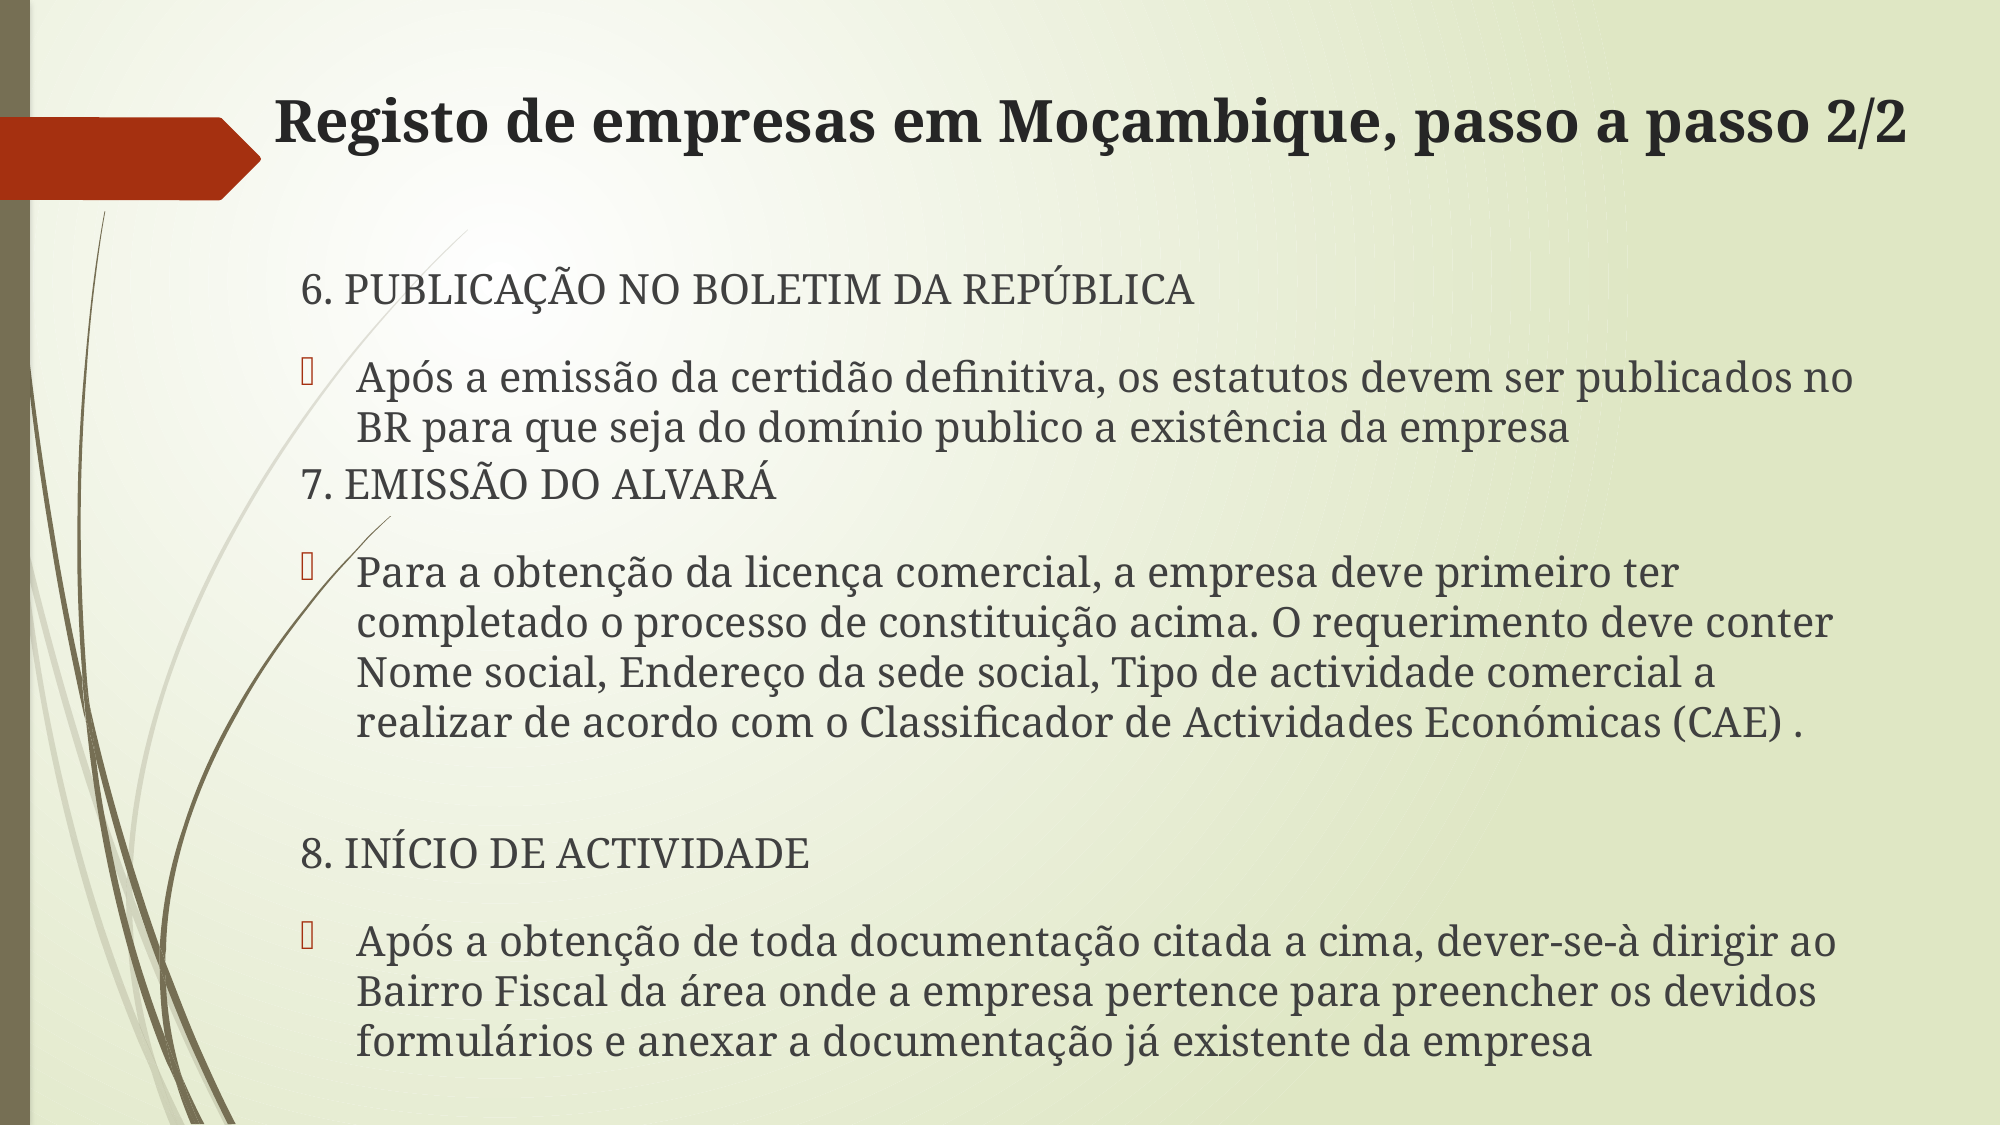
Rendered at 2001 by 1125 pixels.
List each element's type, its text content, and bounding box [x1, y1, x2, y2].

list 6. PUBLICAÇÃO NO BOLETIM DA REPÚBLICA Após a emissão da certidão definitiva, os estatutos devem ser publicados no BR para que seja do domínio publico a existência da empresa 7. EMISSÃO DO ALVARÁ Para a obtenção da licença comercial, a empresa deve primeiro ter completado o processo de constituição acima. O requerimento deve conter Nome social, Endereço da sede social, Tipo de actividade comercial a realizar de acordo com o Classificador de Actividades Económicas (CAE) . 8. INÍCIO DE ACTIVIDADE Após a obtenção de toda documentação citada a cima, dever-se-à dirigir ao Bairro Fiscal da área onde a empresa pertence para preencher os devidos formulários e anexar a documentação já existente da empresa [285, 247, 1888, 1096]
title Registo de empresas em Moçambique, passo a passo 2/2 [259, 76, 1931, 208]
